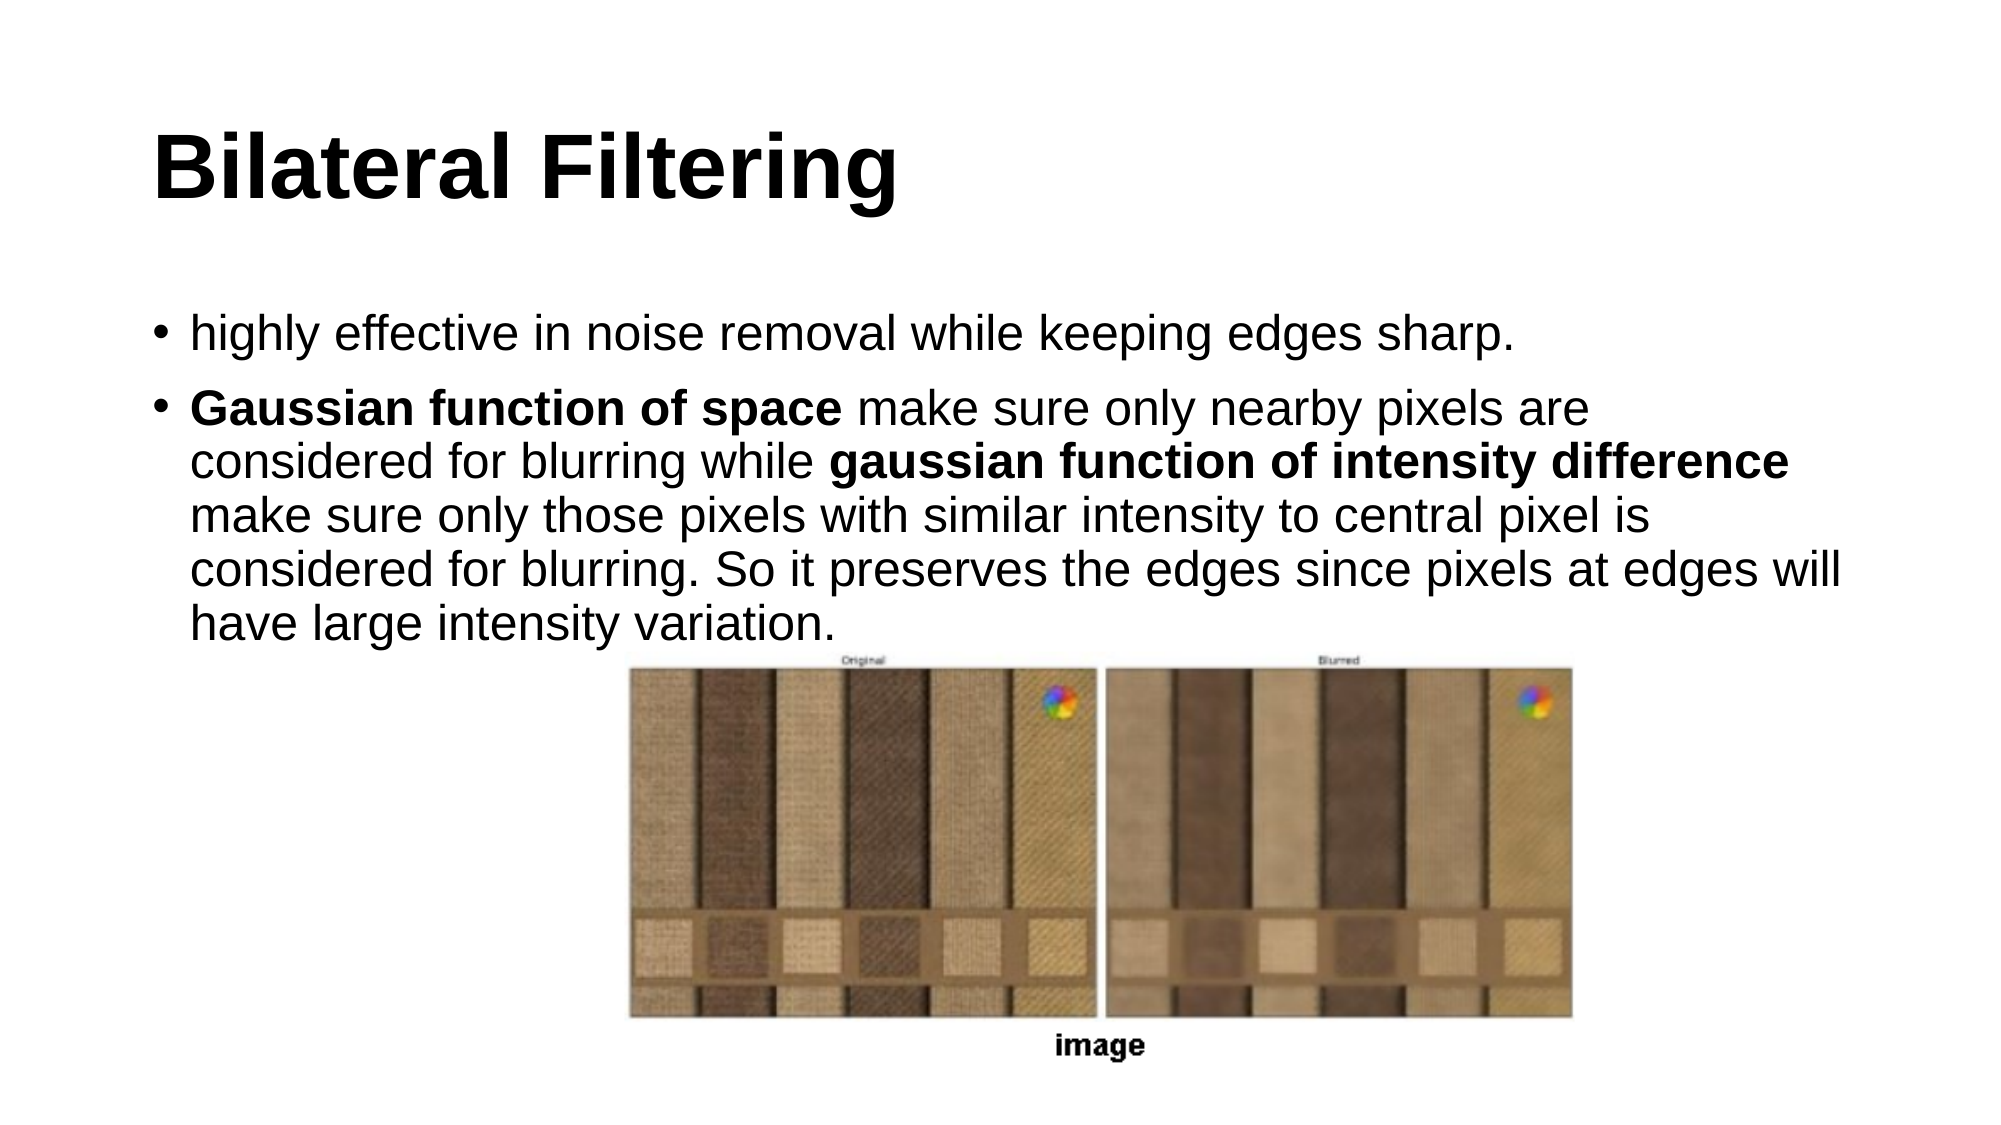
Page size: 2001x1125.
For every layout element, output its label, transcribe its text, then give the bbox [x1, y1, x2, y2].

list highly effective in noise removal while keeping edges sharp. Gaussian function of space make sure only nearby pixels are considered for blurring while gaussian function of intensity difference make sure only those pixels with similar intensity to central pixel is considered for blurring. So it preserves the edges since pixels at edges will have large intensity variation. [137, 299, 1863, 1014]
title Bilateral Filtering [137, 59, 1863, 278]
picture [620, 642, 1585, 1066]
